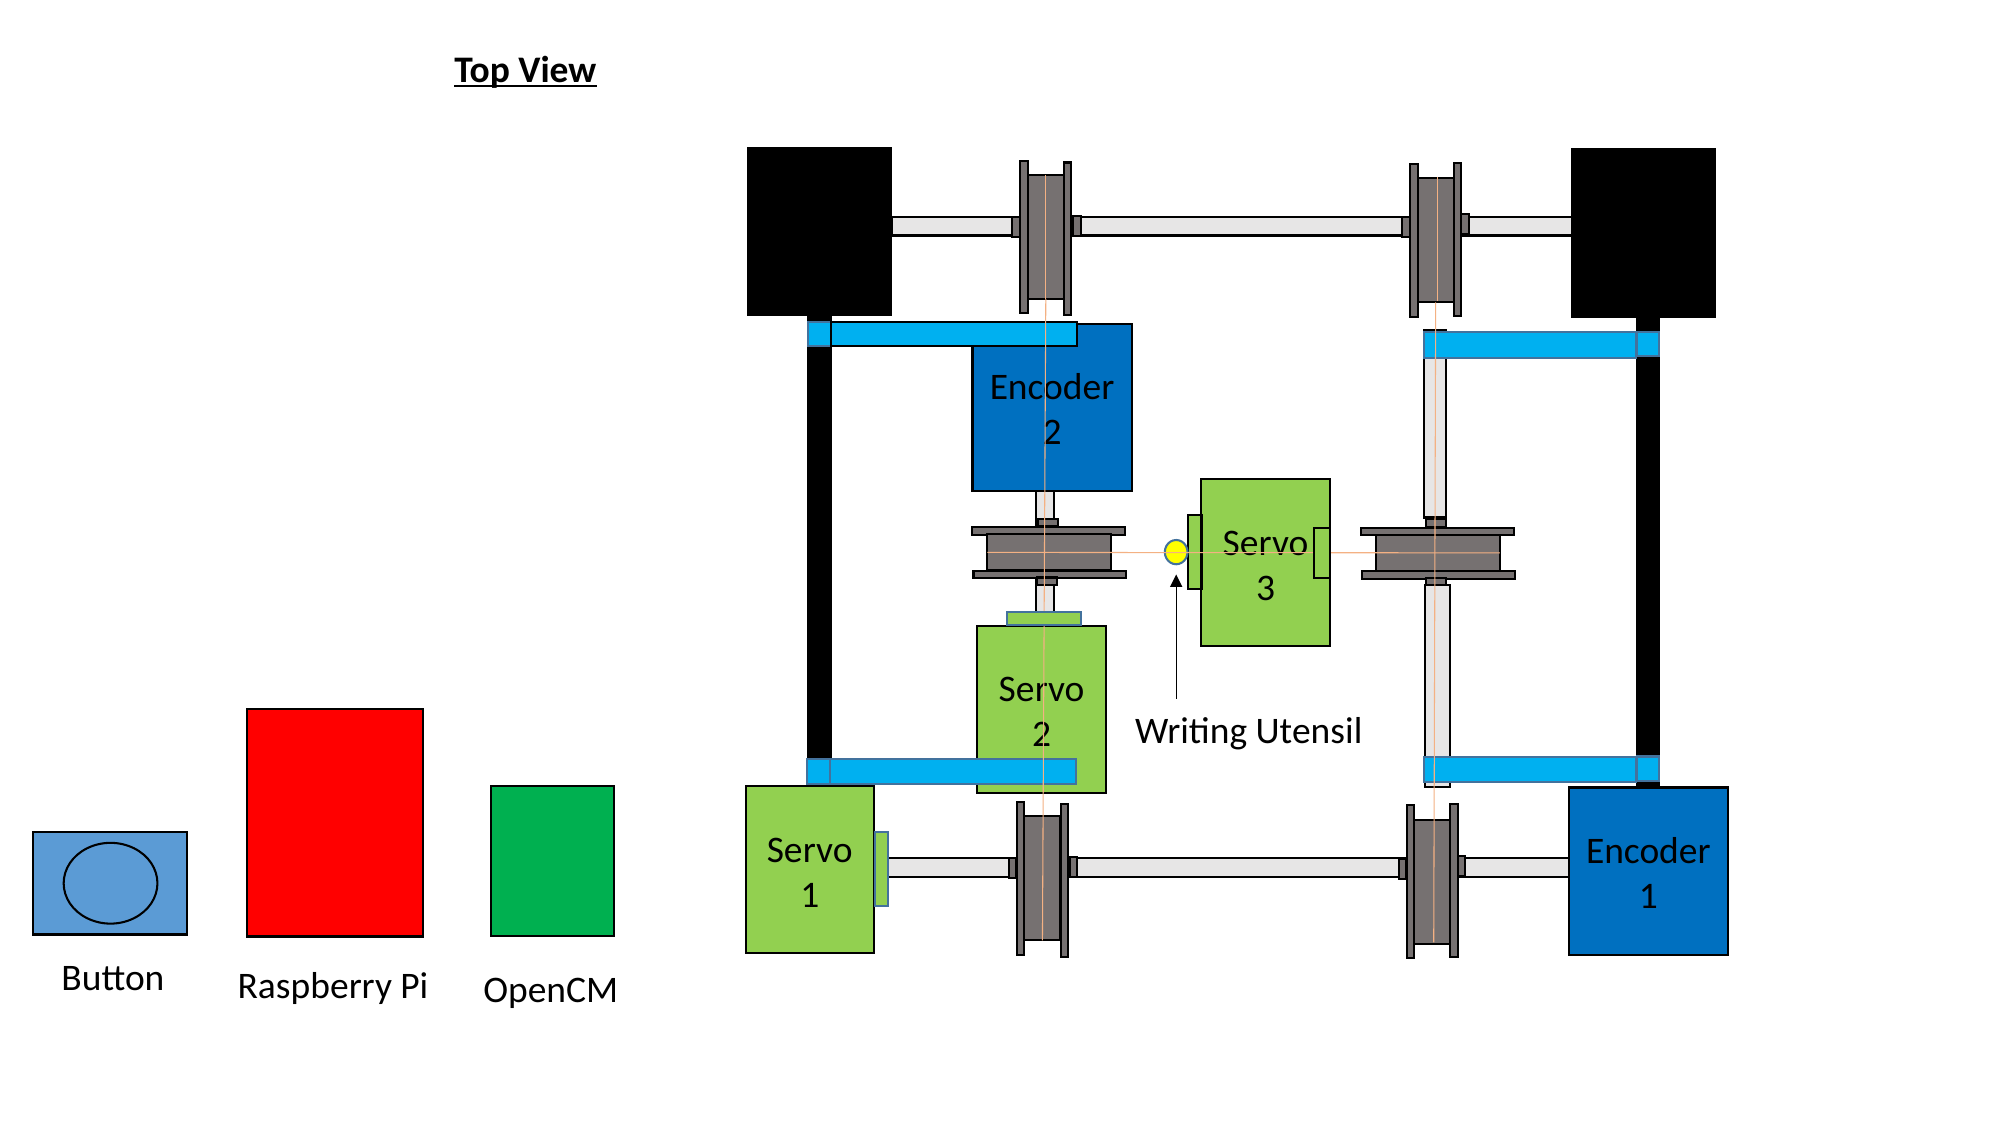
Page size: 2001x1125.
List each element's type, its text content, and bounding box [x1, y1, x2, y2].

text_box [1413, 819, 1451, 945]
text_box [1436, 359, 1447, 519]
text_box [1436, 570, 1516, 580]
text_box [747, 147, 892, 316]
text_box [1313, 553, 1331, 579]
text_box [1042, 298, 1046, 941]
text_box [1023, 815, 1042, 941]
text_box [1436, 756, 1637, 783]
text_box [1063, 161, 1072, 316]
text_box [1187, 554, 1203, 590]
text_box [1425, 519, 1433, 528]
text_box [1437, 331, 1637, 359]
text_box [1047, 321, 1078, 347]
text_box [1360, 527, 1433, 536]
text_box [1424, 584, 1433, 756]
text_box [1006, 611, 1042, 626]
text_box [1046, 758, 1077, 785]
text_box [1637, 331, 1660, 357]
text_box [1035, 579, 1042, 611]
text_box Raspberry Pi [222, 953, 447, 1014]
text_box [1436, 584, 1451, 756]
text_box [1457, 855, 1466, 877]
text_box [892, 216, 1011, 237]
text_box [1046, 815, 1061, 941]
text_box [1636, 782, 1660, 787]
text_box [1425, 577, 1433, 584]
text_box [1361, 570, 1433, 580]
text_box [1436, 783, 1451, 788]
text_box [830, 321, 1042, 347]
text_box [1436, 577, 1447, 584]
text_box Servo 2 [1046, 625, 1107, 794]
text_box [1082, 216, 1401, 237]
text_box [1313, 527, 1331, 552]
text_box [971, 526, 1042, 536]
text_box [1423, 331, 1433, 359]
text_box [1008, 857, 1017, 879]
text_box [1046, 553, 1112, 571]
text_box [1069, 856, 1078, 878]
text_box Encoder 1 [1568, 786, 1729, 956]
text_box [246, 708, 424, 938]
text_box [1636, 312, 1660, 331]
text_box [807, 312, 832, 321]
text_box [1163, 538, 1189, 552]
text_box [1019, 160, 1029, 314]
text_box Top View [439, 37, 645, 98]
text_box Servo 2 [976, 785, 1042, 794]
text_box [807, 321, 830, 347]
text_box [1046, 174, 1065, 300]
text_box [806, 758, 829, 785]
text_box [1436, 534, 1501, 572]
text_box [1375, 534, 1433, 552]
text_box [889, 857, 1008, 878]
text_box [1046, 518, 1059, 527]
text_box Servo 2 [976, 625, 1042, 758]
text_box [1571, 148, 1716, 318]
text_box [1046, 570, 1127, 579]
text_box [1459, 857, 1570, 878]
text_box Writing Utensil [1120, 698, 1385, 759]
text_box [1462, 216, 1571, 237]
text_box [1072, 215, 1082, 237]
text_box [1163, 554, 1189, 566]
text_box [1636, 755, 1660, 782]
text_box [829, 758, 1042, 785]
text_box OpenCM [468, 958, 637, 1018]
text_box [1453, 162, 1462, 317]
text_box [1436, 519, 1447, 528]
text_box [1460, 213, 1470, 236]
text_box [1187, 514, 1203, 552]
text_box [1417, 177, 1455, 303]
text_box [62, 841, 159, 925]
text_box [1046, 533, 1112, 551]
text_box [1046, 492, 1055, 518]
text_box [1401, 216, 1411, 238]
text_box Encoder 2 [971, 347, 1042, 492]
text_box Servo 3 [1200, 478, 1331, 552]
text_box [807, 347, 832, 758]
text_box [1046, 586, 1055, 611]
text_box [1046, 576, 1058, 586]
text_box [972, 570, 1042, 579]
text_box [1036, 576, 1042, 586]
text_box [1423, 359, 1433, 519]
text_box [1037, 518, 1042, 527]
text_box [1424, 783, 1433, 788]
text_box [986, 533, 1042, 571]
text_box [1035, 492, 1042, 526]
text_box Servo 3 [1200, 554, 1331, 647]
text_box Encoder 2 [1046, 323, 1133, 492]
text_box Button [46, 945, 181, 1005]
text_box Servo 1 [745, 785, 875, 954]
text_box [1409, 163, 1419, 318]
text_box [1046, 526, 1126, 536]
text_box [1398, 858, 1407, 880]
text_box [874, 831, 889, 907]
text_box [490, 785, 615, 937]
text_box [1406, 804, 1415, 959]
text_box [1027, 174, 1045, 300]
text_box [32, 831, 188, 936]
text_box [1016, 801, 1025, 956]
text_box [1449, 803, 1459, 958]
text_box [1078, 857, 1406, 878]
text_box [1046, 611, 1082, 626]
text_box [1011, 216, 1021, 238]
text_box [1436, 527, 1515, 536]
text_box [1423, 756, 1433, 783]
text_box [1636, 357, 1660, 755]
text_box [1375, 554, 1433, 572]
text_box [1060, 803, 1069, 958]
